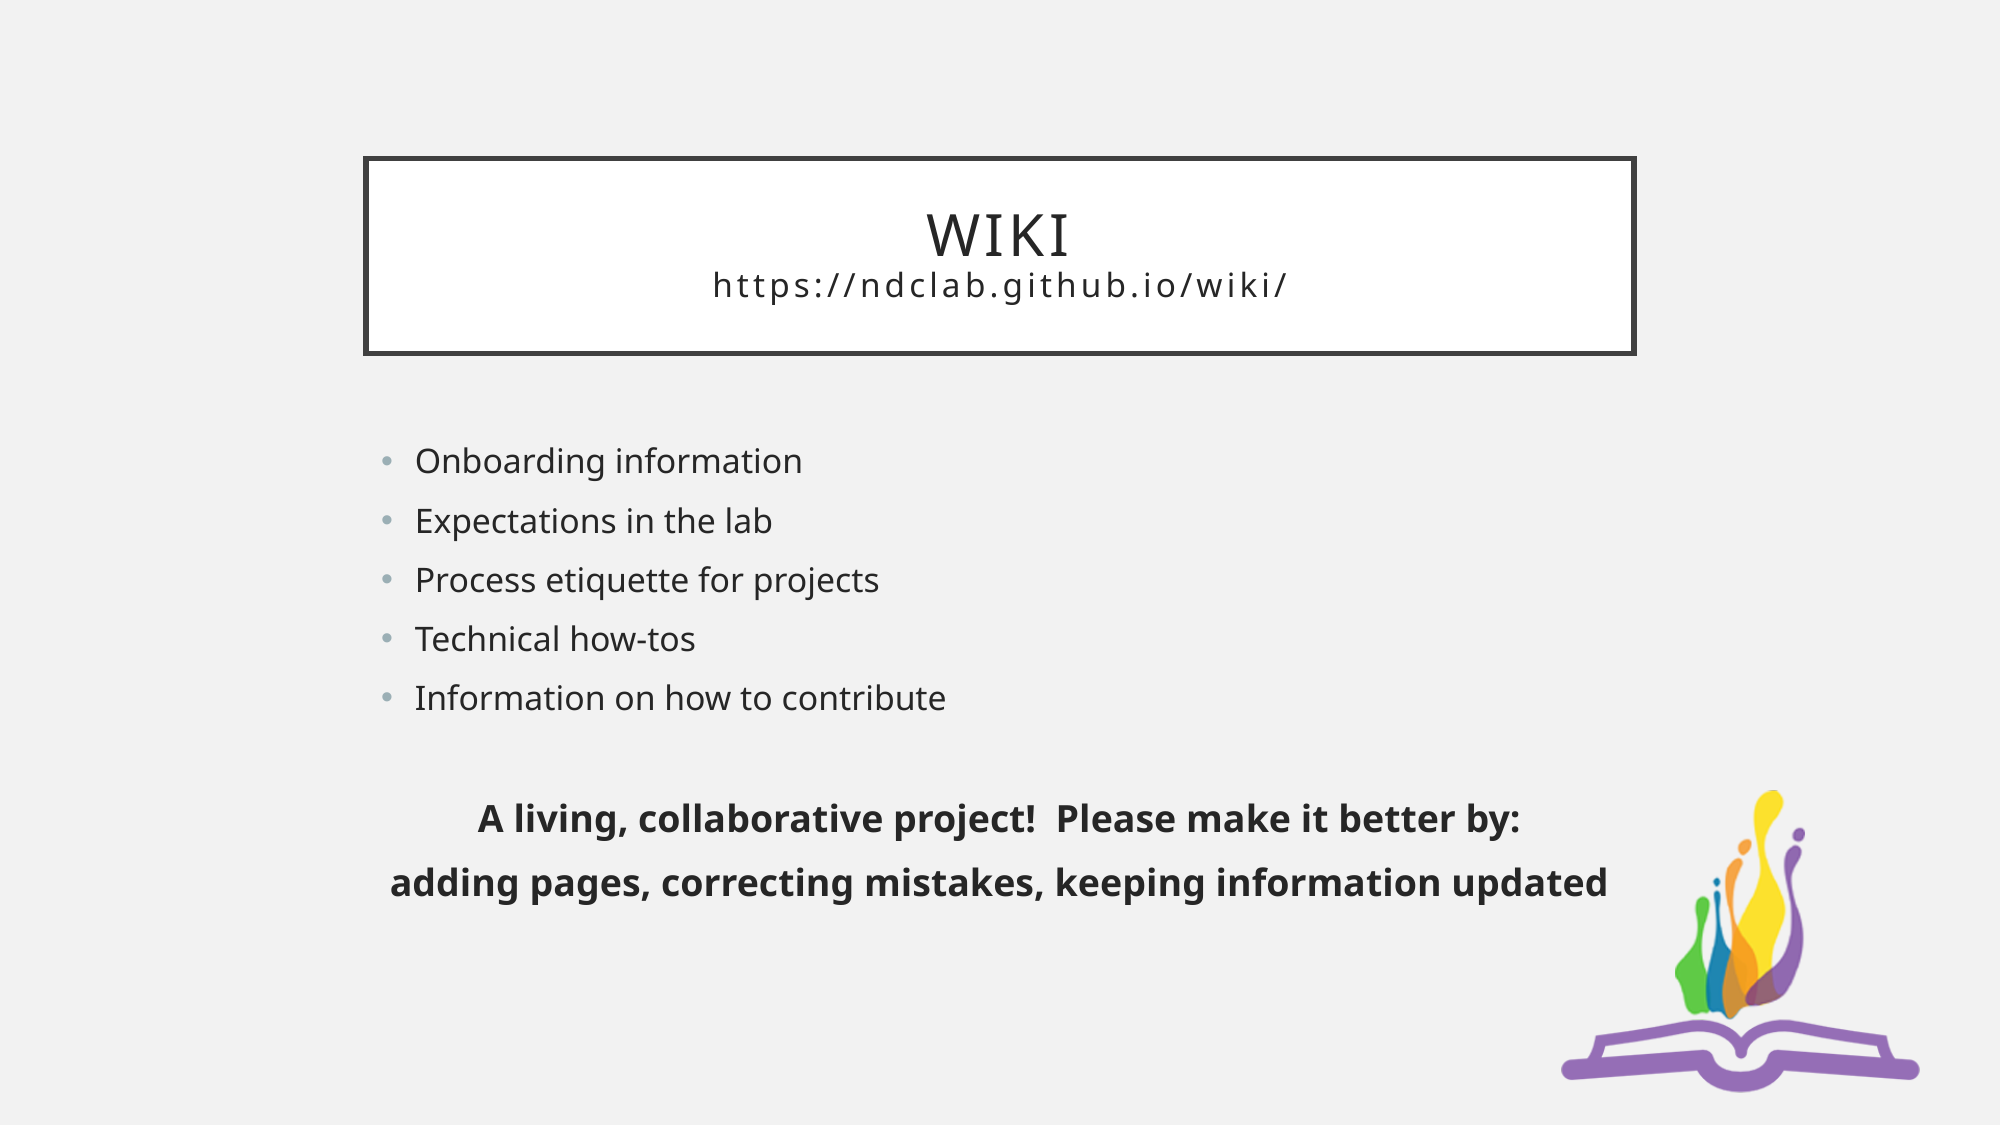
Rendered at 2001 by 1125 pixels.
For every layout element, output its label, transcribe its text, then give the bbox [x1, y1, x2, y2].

picture [1479, 681, 2000, 1125]
list Onboarding information Expectations in the lab Process etiquette for projects Technical how-tos Information on how to contribute A living, collaborative project! Please make it better by: adding pages, correcting mistakes, keeping information updated [366, 432, 1634, 942]
title Wiki https://ndclab.github.io/wiki/ [363, 156, 1637, 356]
